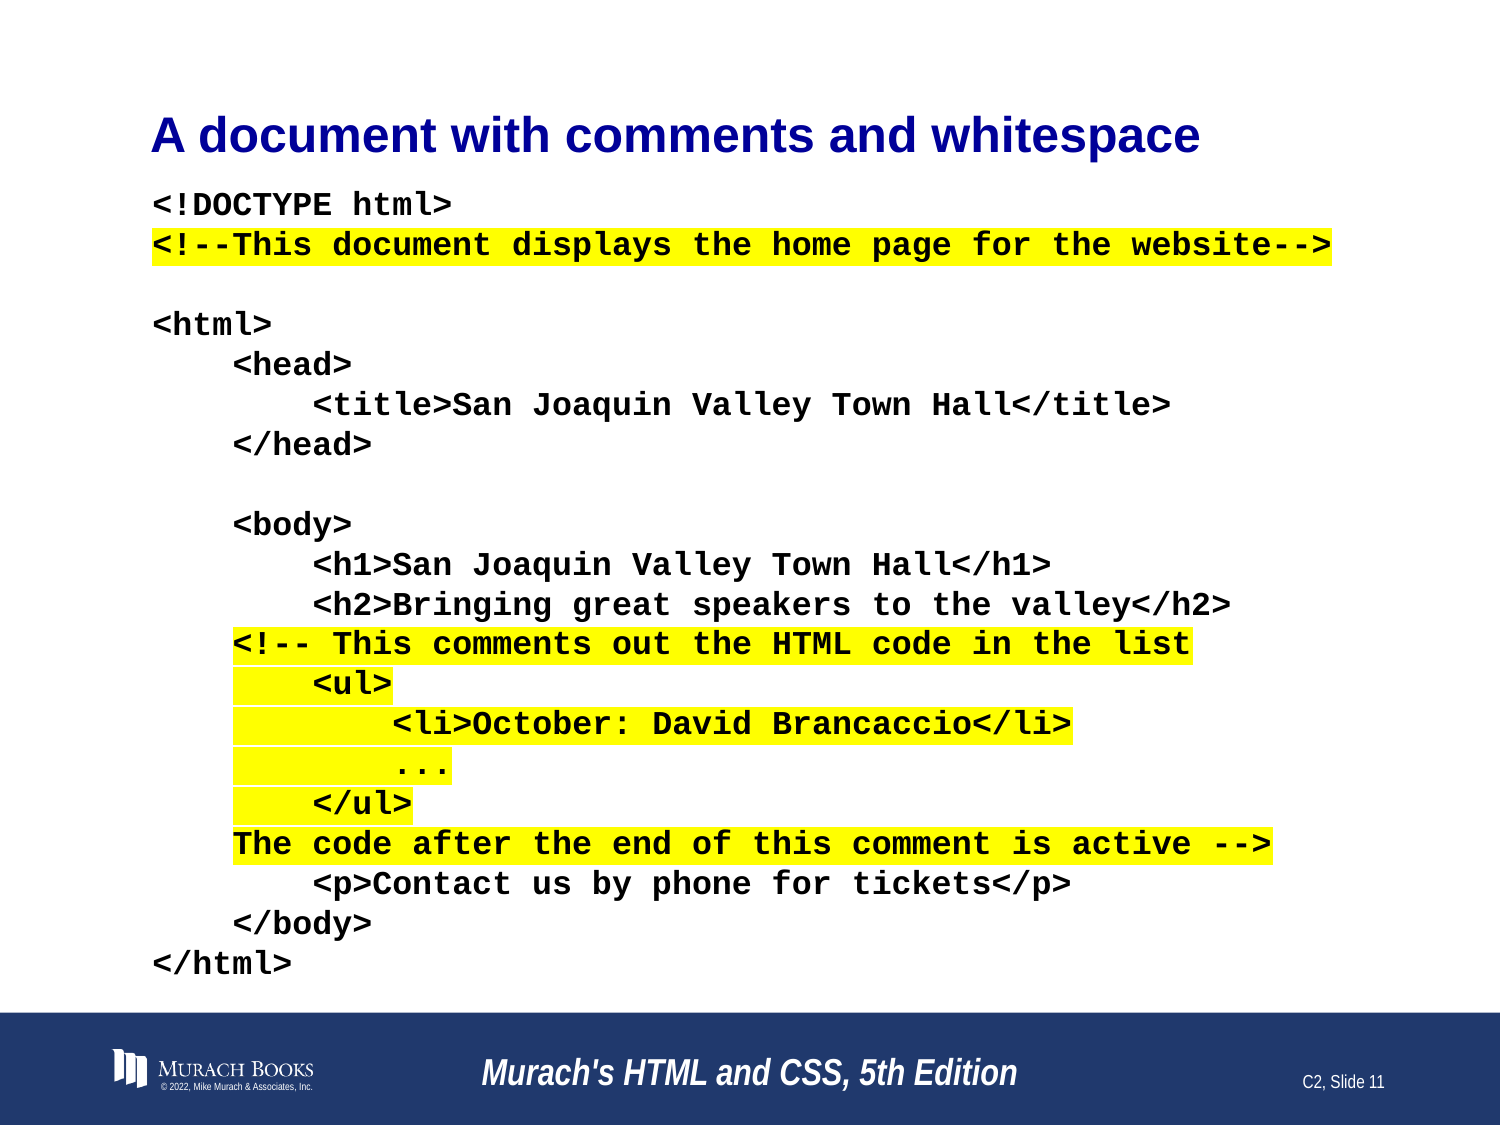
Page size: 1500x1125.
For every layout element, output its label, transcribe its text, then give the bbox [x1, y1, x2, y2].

slide_number Murach's HTML and CSS, 5th Edition [463, 1025, 1050, 1100]
list <!DOCTYPE html> <!--This document displays the home page for the website--> <html> <head> <title>San Joaquin Valley Town Hall</title> </head> <body> <h1>San Joaquin Valley Town Hall</h1> <h2>Bringing great speakers to the valley</h2> <!-- This comments out the HTML code in the list <ul> <li>October: David Brancaccio</li> ... </ul> The code after the end of this comment is active --> <p>Contact us by phone for tickets</p> </body> </html> [137, 174, 1363, 975]
footer © 2022, Mike Murach & Associates, Inc. [12, 1025, 463, 1100]
slide_number C2, Slide 11 [1087, 1025, 1400, 1100]
title A document with comments and whitespace [150, 102, 1350, 164]
